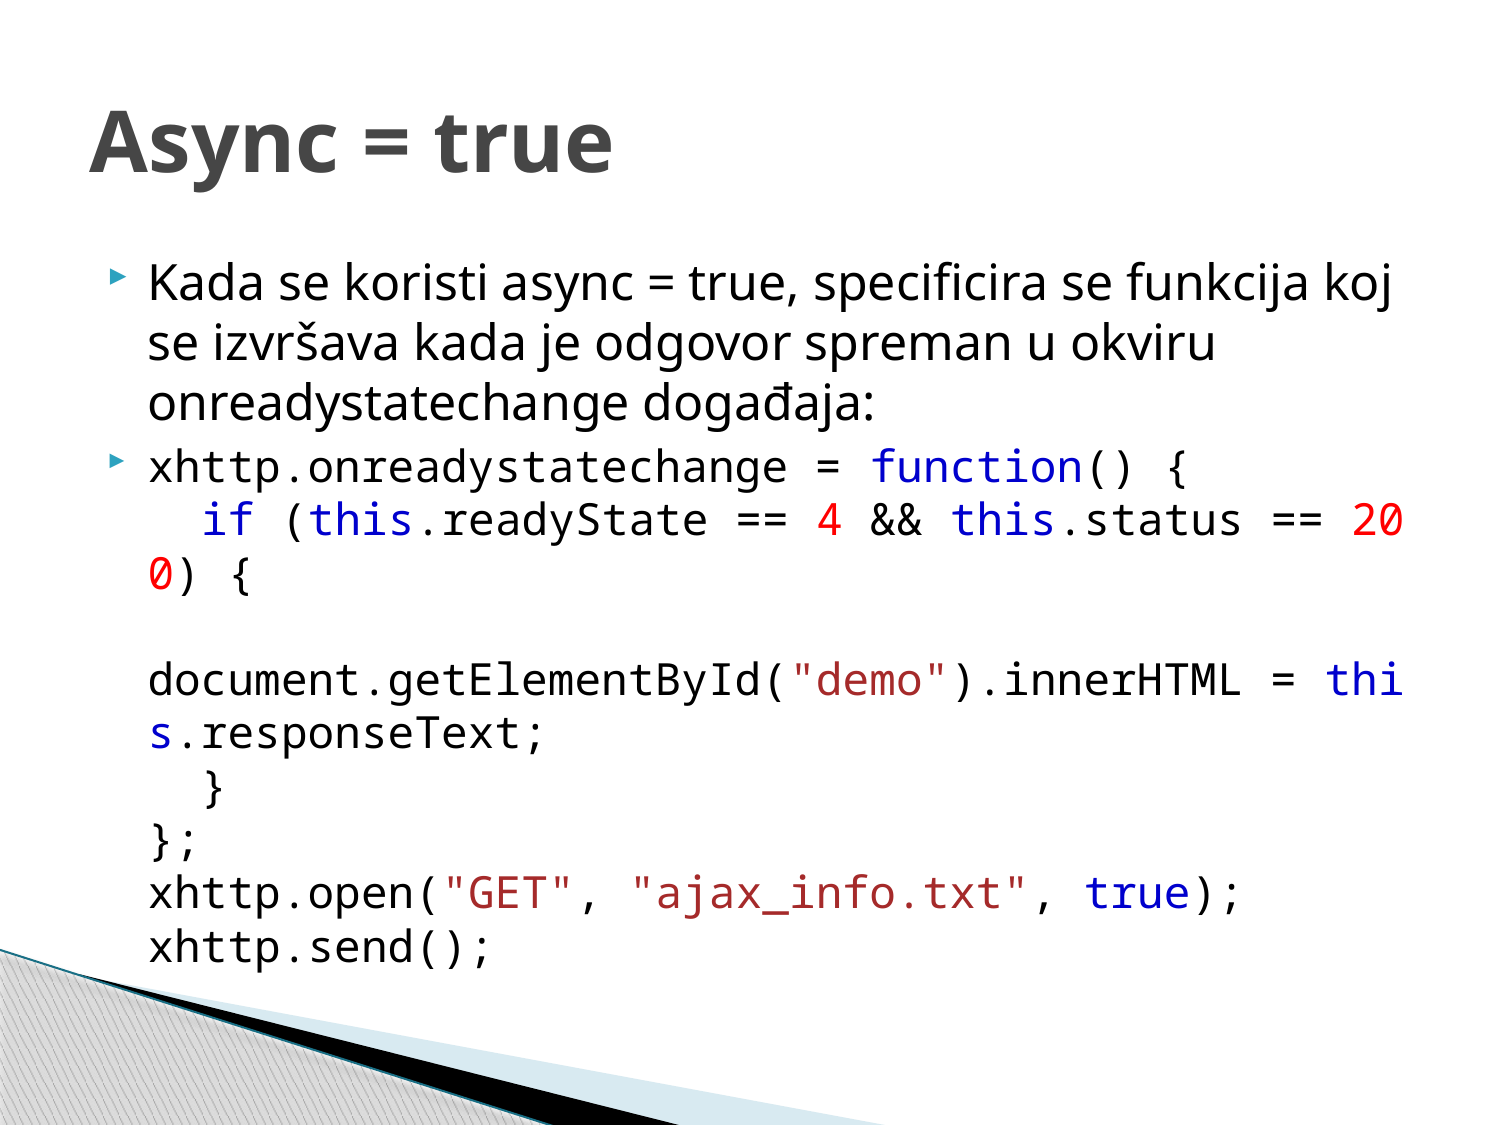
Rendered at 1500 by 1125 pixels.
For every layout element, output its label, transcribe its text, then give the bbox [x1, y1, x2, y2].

list Kada se koristi async = true, specificira se funkcija koj se izvršava kada je odgovor spreman u okviru onreadystatechange događaja: xhttp.onreadystatechange = function() { if (this.readyState == 4 && this.status == 200) { document.getElementById("demo").innerHTML = this.responseText; } }; xhttp.open("GET", "ajax_info.txt", true); xhttp.send(); [75, 243, 1425, 986]
title Async = true [75, 45, 1425, 233]
